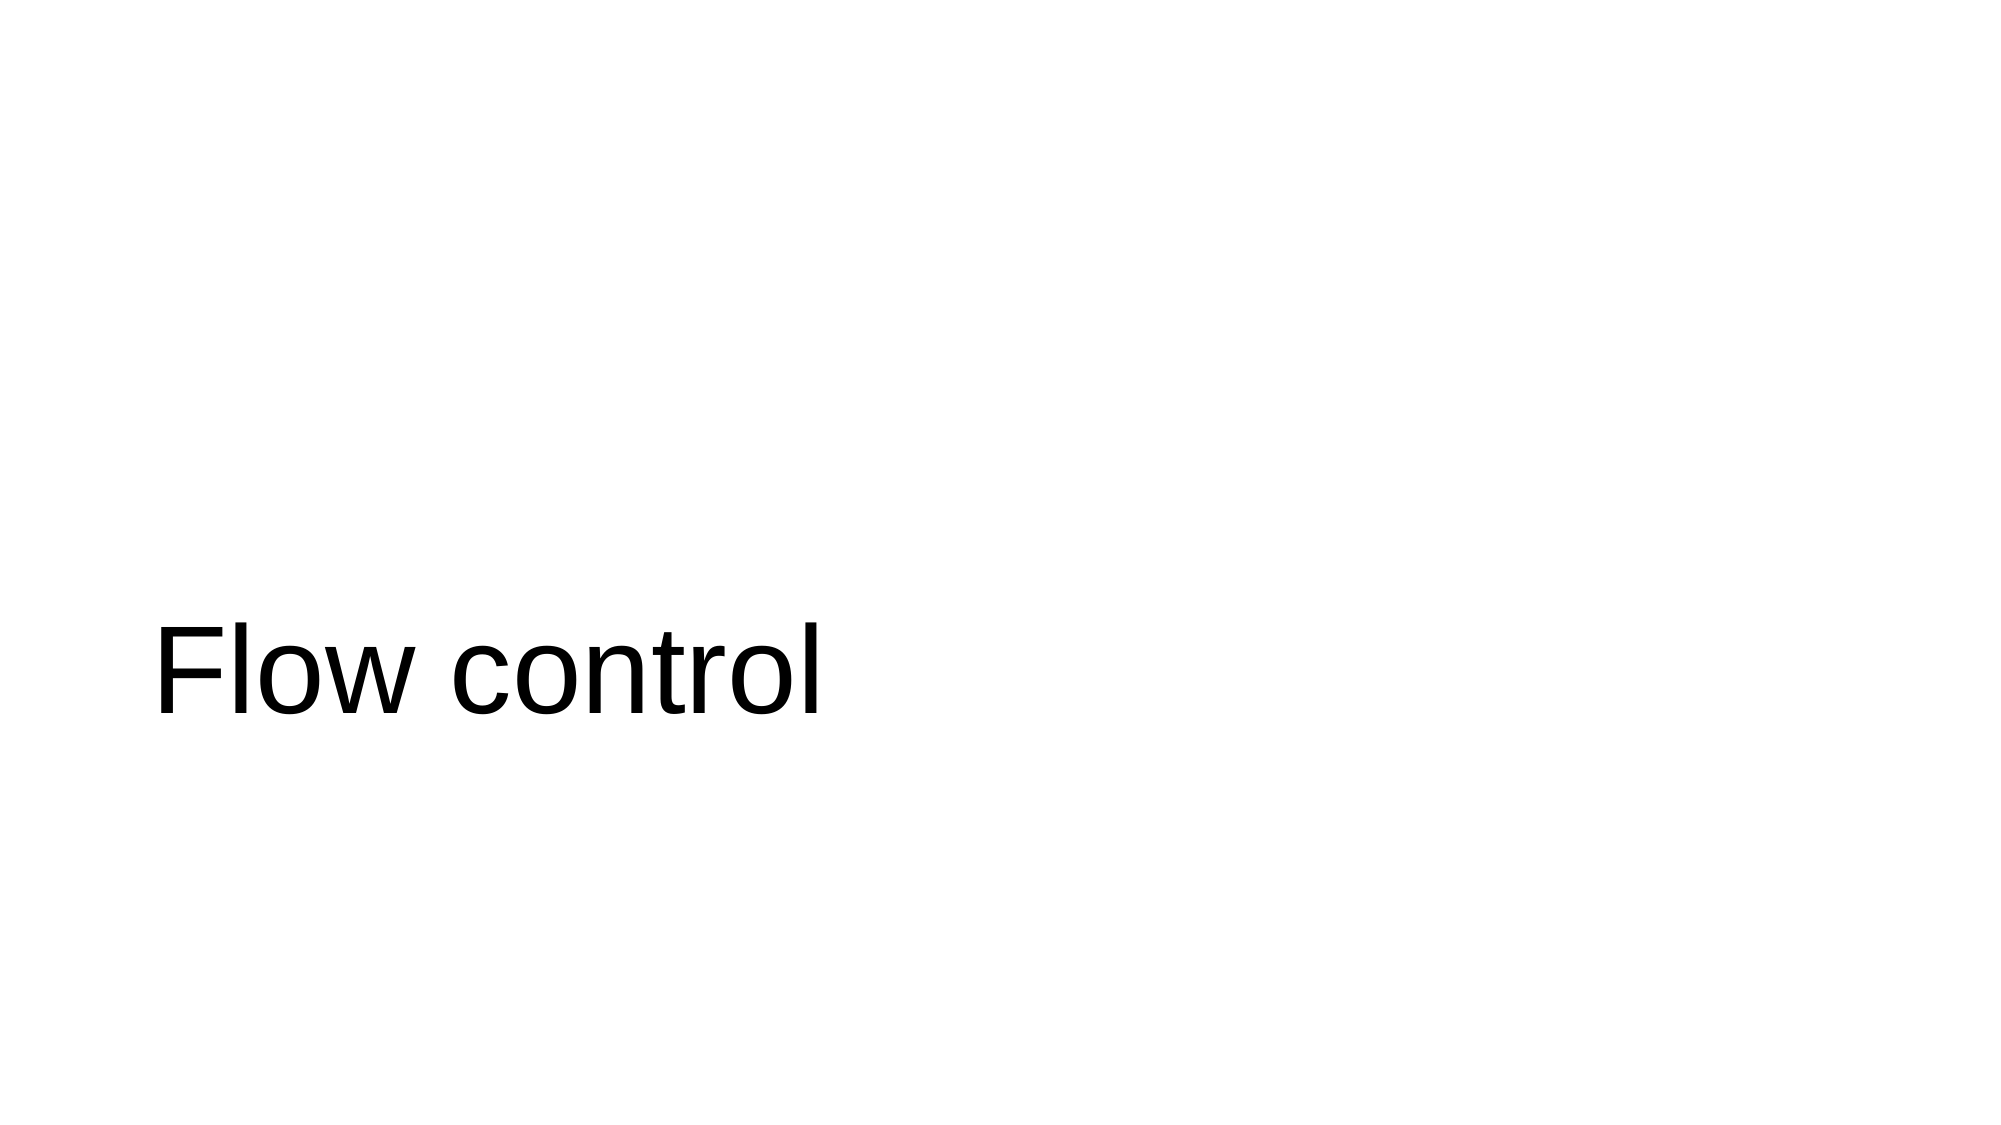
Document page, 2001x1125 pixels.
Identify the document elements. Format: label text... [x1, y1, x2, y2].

title Flow control [136, 280, 1862, 749]
